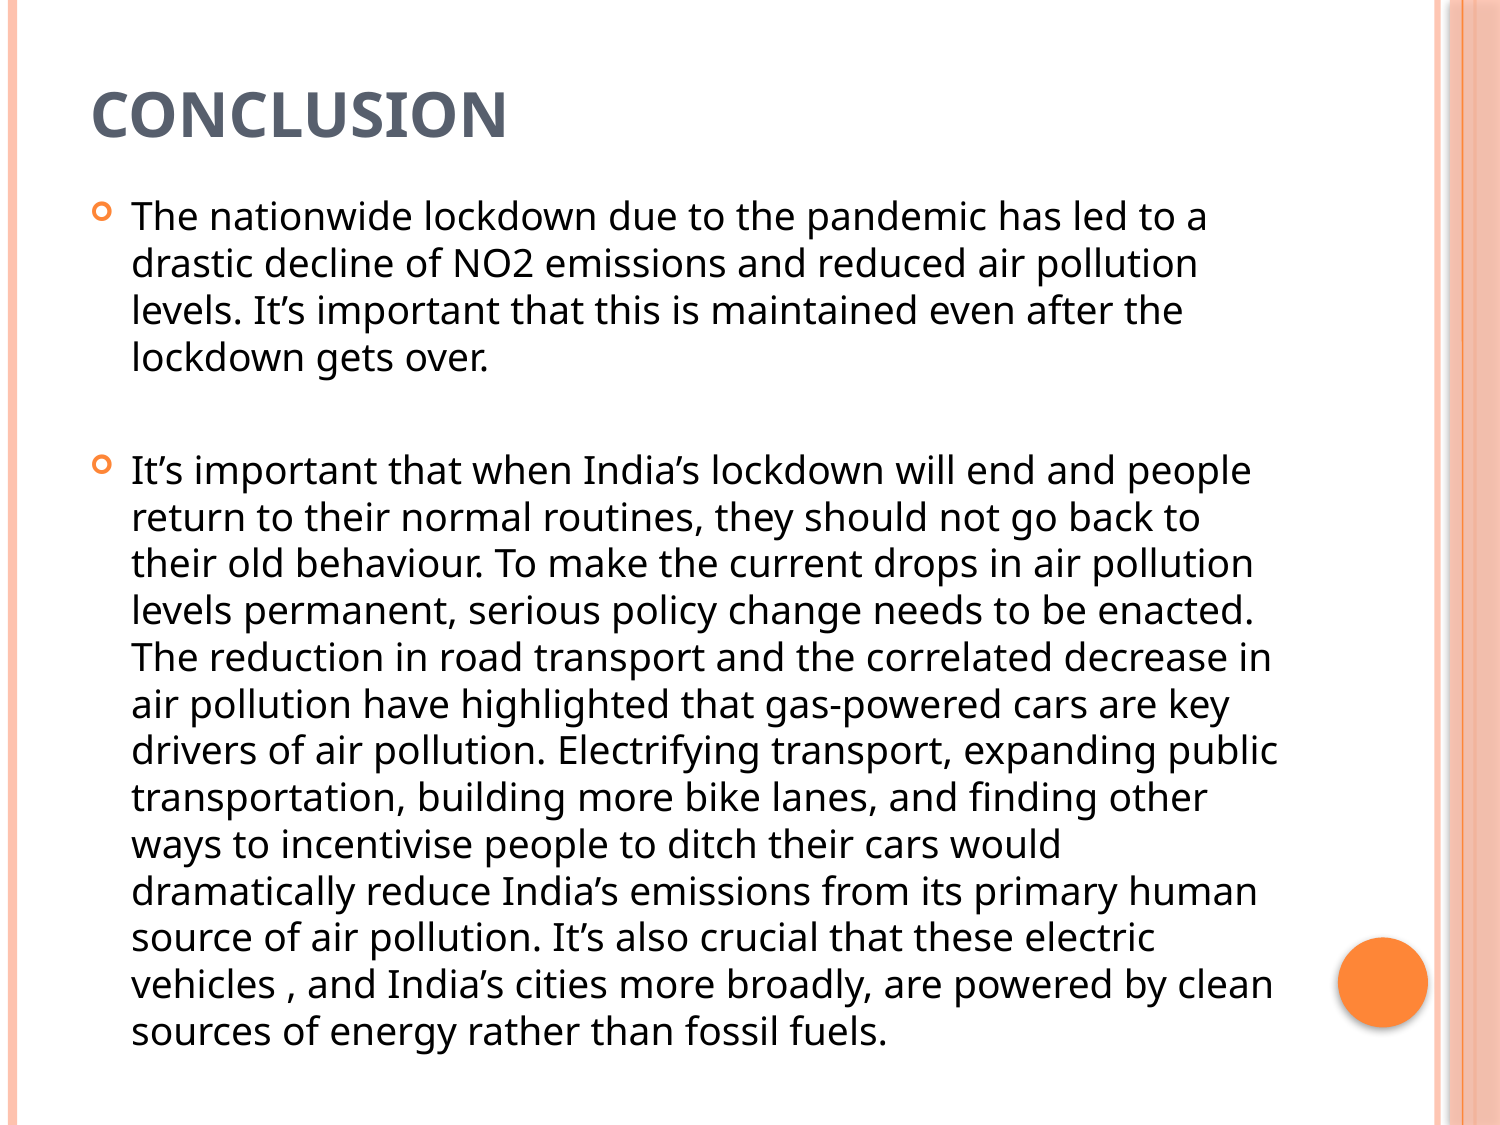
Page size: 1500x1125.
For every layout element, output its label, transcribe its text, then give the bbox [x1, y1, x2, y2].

list The nationwide lockdown due to the pandemic has led to a drastic decline of NO2 emissions and reduced air pollution levels. It’s important that this is maintained even after the lockdown gets over. It’s important that when India’s lockdown will end and people return to their normal routines, they should not go back to their old behaviour. To make the current drops in air pollution levels permanent, serious policy change needs to be enacted. The reduction in road transport and the correlated decrease in air pollution have highlighted that gas-powered cars are key drivers of air pollution. Electrifying transport, expanding public transportation, building more bike lanes, and finding other ways to incentivise people to ditch their cars would dramatically reduce India’s emissions from its primary human source of air pollution. It’s also crucial that these electric vehicles , and India’s cities more broadly, are powered by clean sources of energy rather than fossil fuels. [75, 184, 1300, 1062]
title CONCLUSION [75, 45, 1300, 184]
